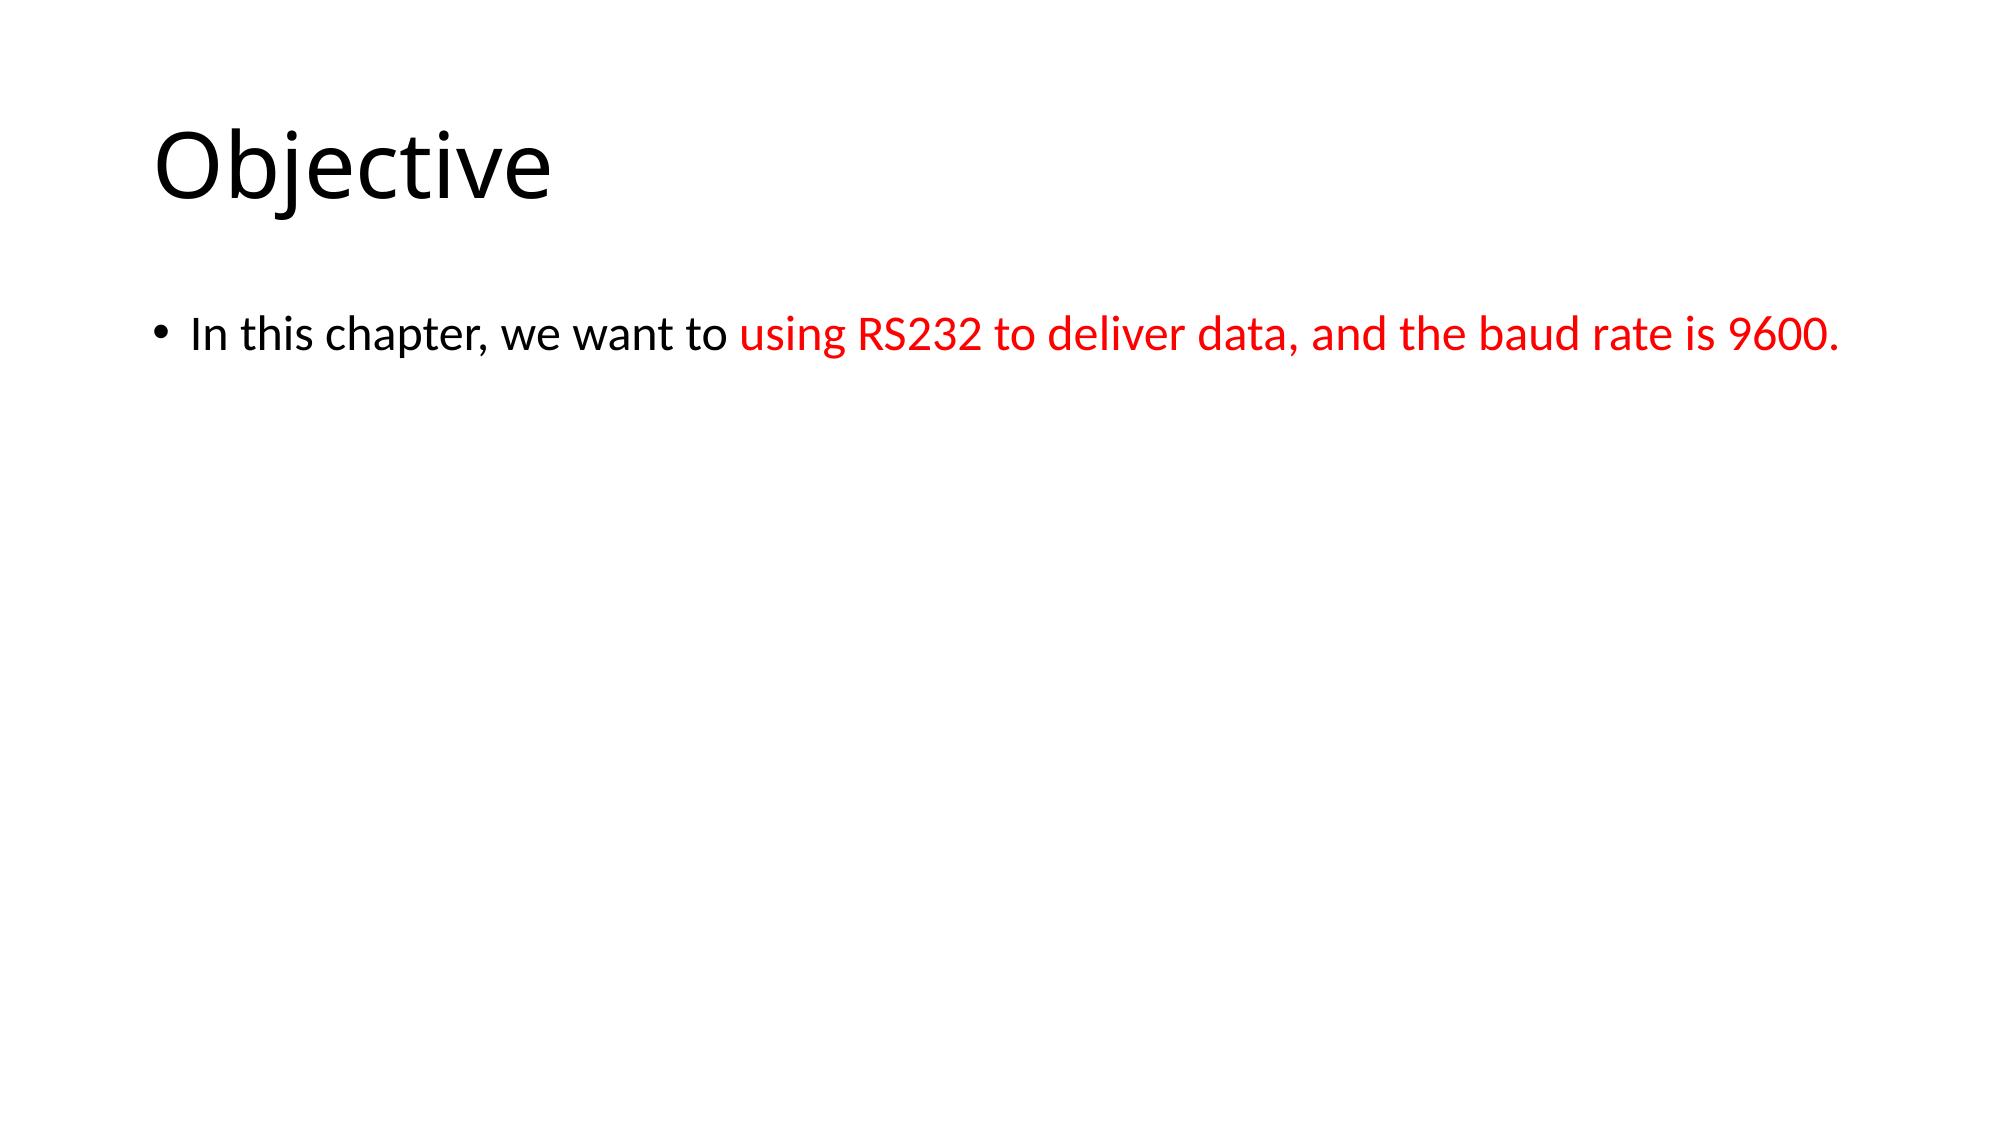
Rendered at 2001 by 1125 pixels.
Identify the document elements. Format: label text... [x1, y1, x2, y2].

list In this chapter, we want to using RS232 to deliver data, and the baud rate is 9600. [137, 299, 1863, 1014]
title Objective [137, 59, 1863, 278]
